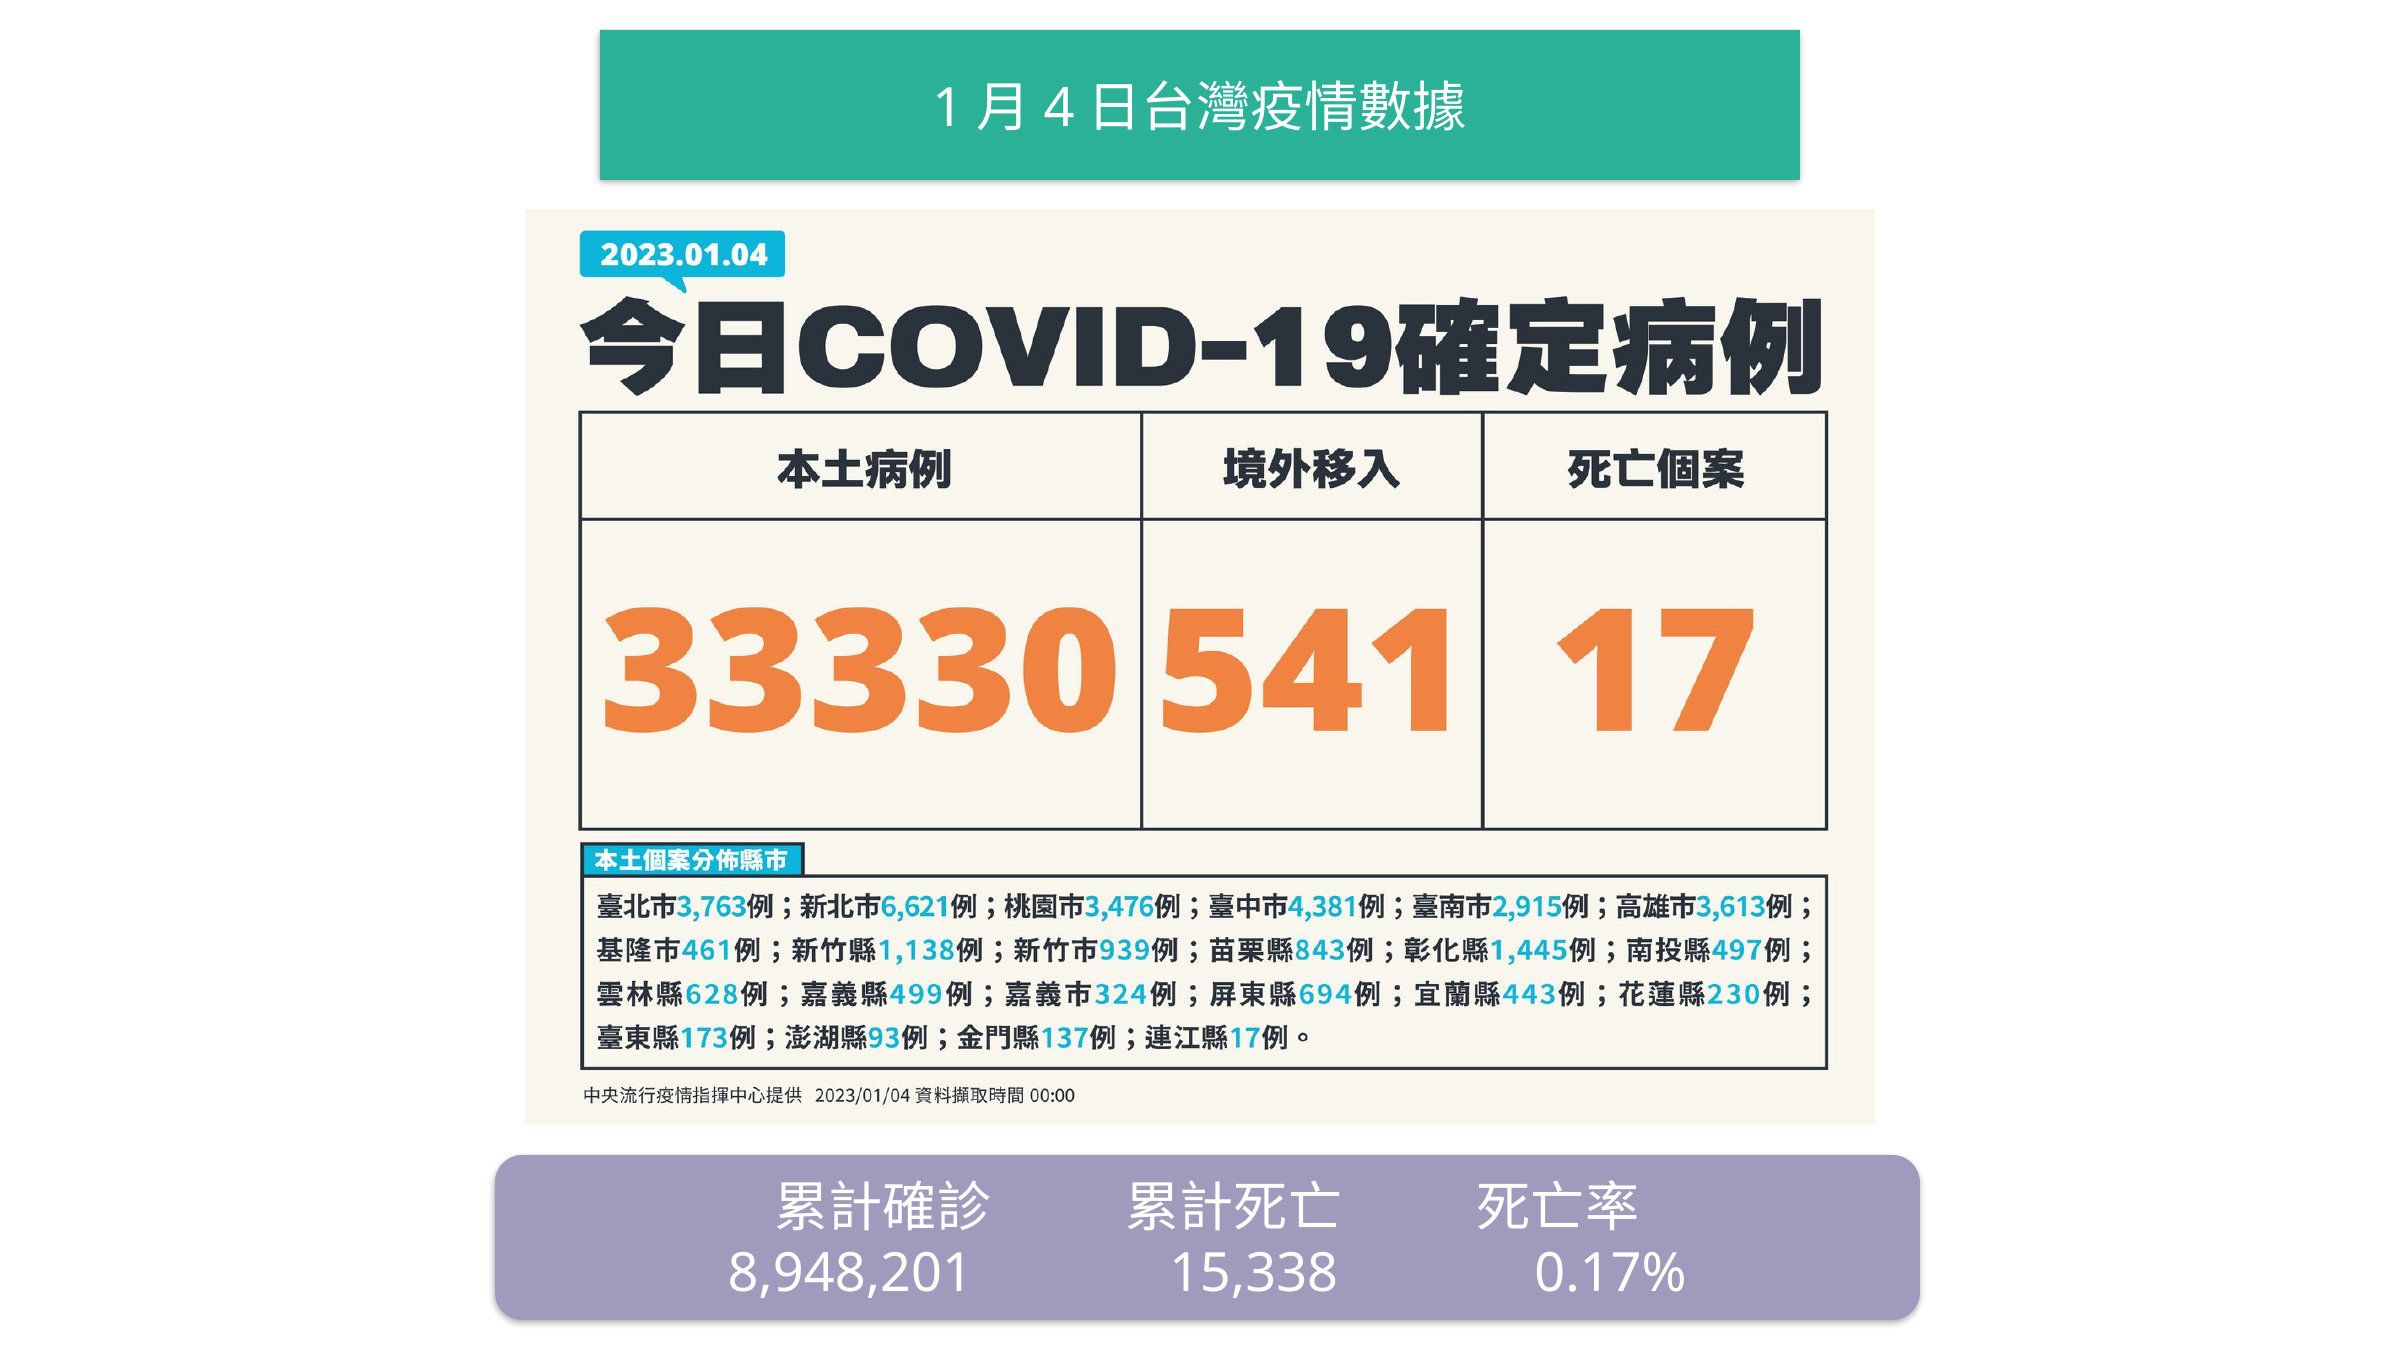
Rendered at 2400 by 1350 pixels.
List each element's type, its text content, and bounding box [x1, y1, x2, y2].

text_box 1月4日台灣疫情數據 [599, 29, 1801, 181]
picture [524, 209, 1876, 1126]
text_box 累計確診 累計死亡 死亡率 8,948,201 15,338 0.17% [494, 1154, 1921, 1321]
